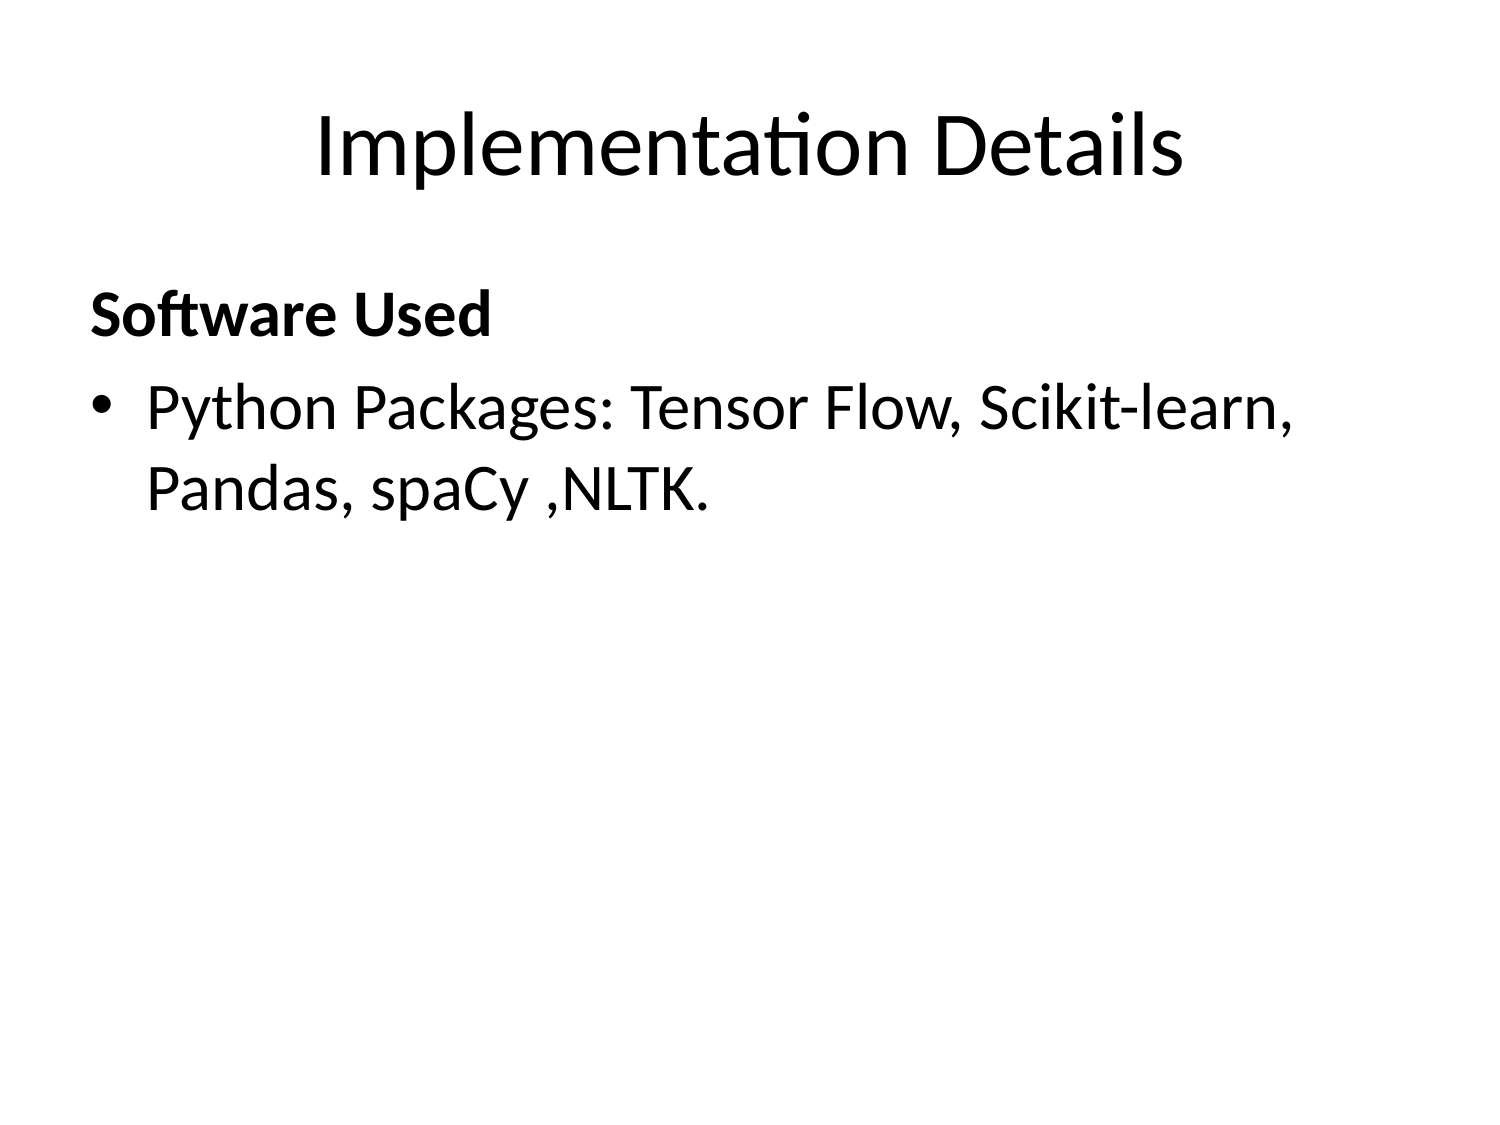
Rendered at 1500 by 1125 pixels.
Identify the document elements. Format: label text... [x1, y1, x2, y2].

title Implementation Details [75, 45, 1425, 233]
list Software Used Python Packages: Tensor Flow, Scikit-learn, Pandas, spaCy ,NLTK. [75, 262, 1425, 1005]
